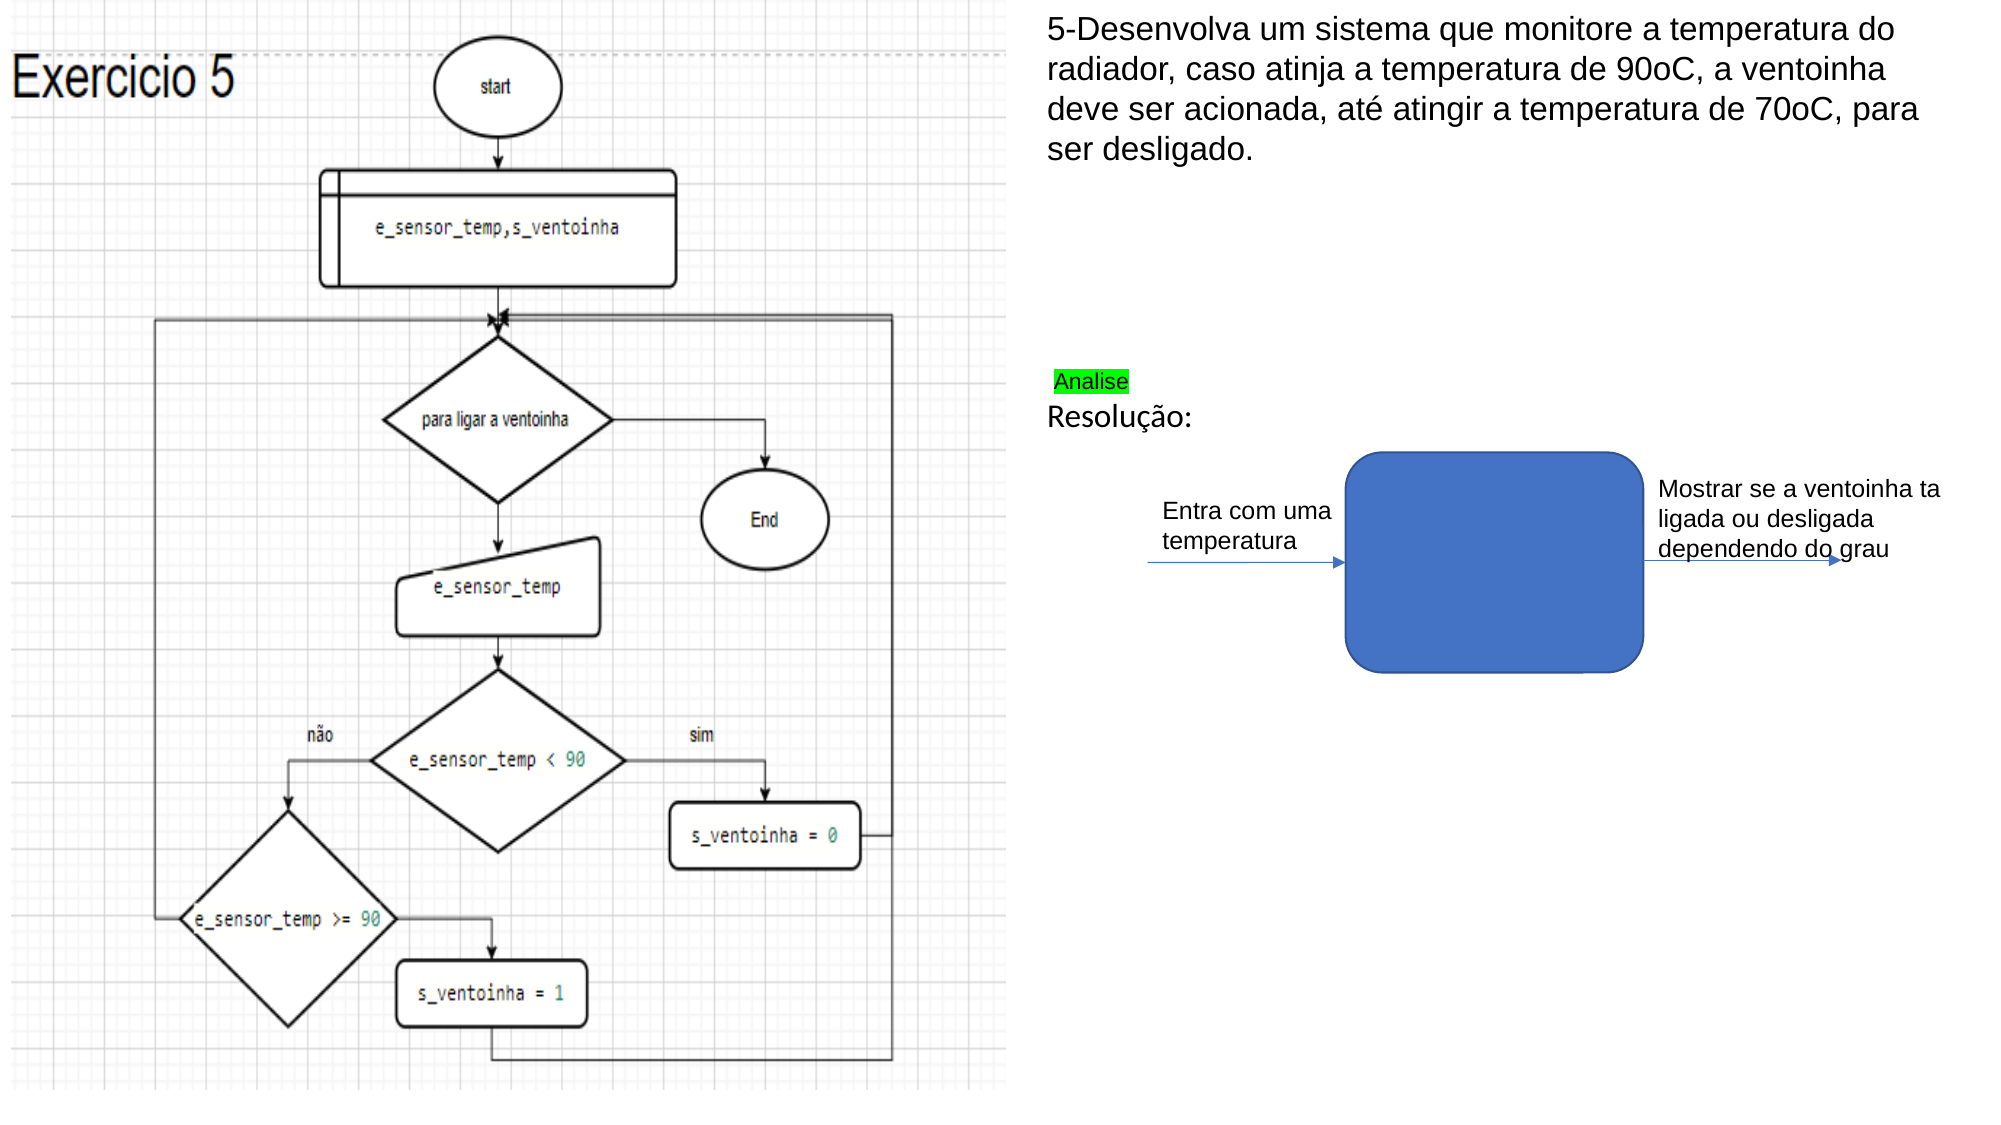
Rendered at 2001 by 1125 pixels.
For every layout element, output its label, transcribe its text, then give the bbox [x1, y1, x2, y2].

text_box [1344, 451, 1645, 674]
text_box Mostrar se a ventoinha ta ligada ou desligada dependendo do grau [1643, 465, 1984, 571]
text_box 5-Desenvolva um sistema que monitore a temperatura do radiador, caso atinja a temperatura de 90oC, a ventoinha deve ser acionada, até atingir a temperatura de 70oC, para ser desligado. Analise Resolução: [1032, 0, 1984, 482]
text_box Entra com uma temperatura [1147, 486, 1412, 562]
picture [11, 0, 1006, 1090]
